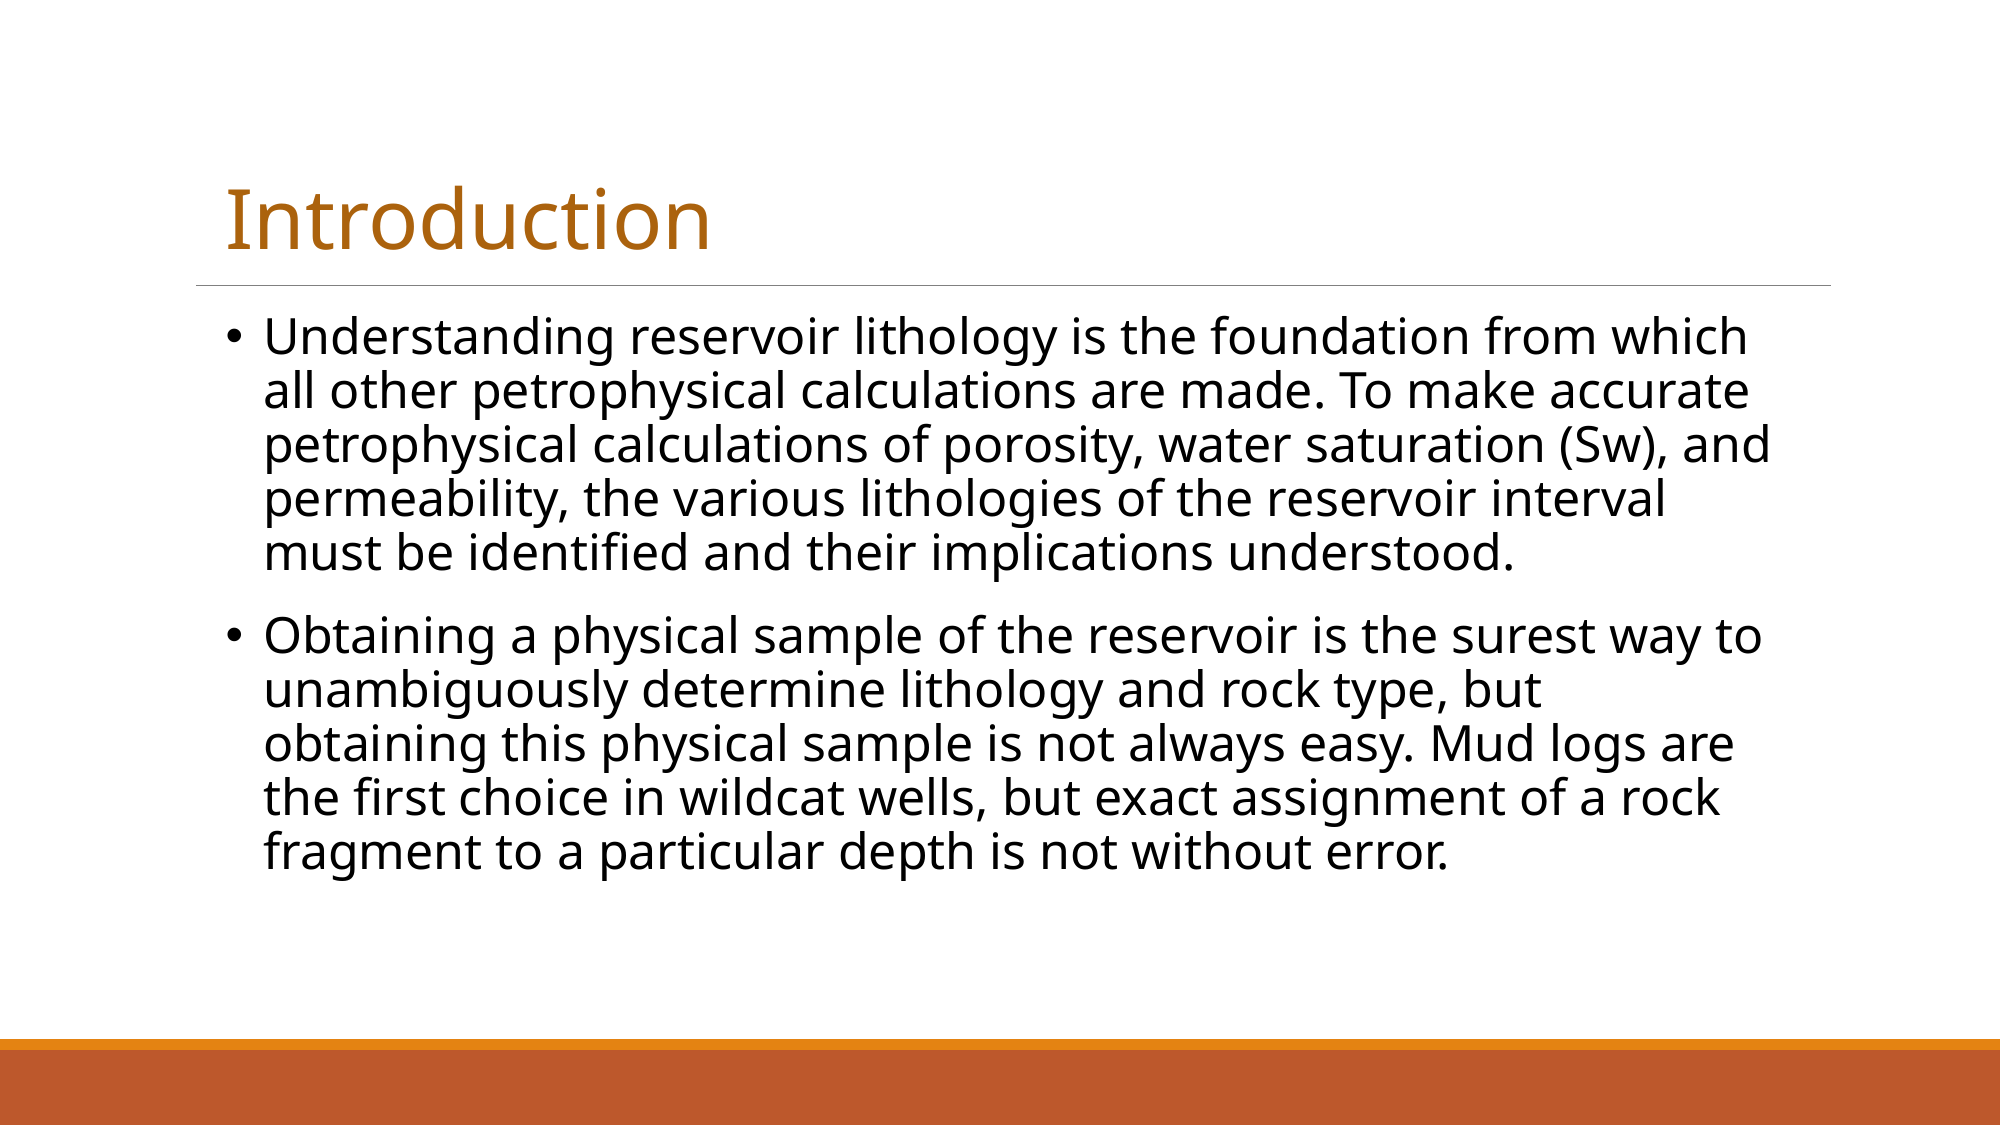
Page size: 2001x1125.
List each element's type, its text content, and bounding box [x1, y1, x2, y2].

text_box Introduction [210, 67, 1793, 279]
text_box Understanding reservoir lithology is the foundation from which all other petrophysical calculations are made. To make accurate petrophysical calculations of porosity, water saturation (Sw), and permeability, the various lithologies of the reservoir interval must be identified and their implications understood. Obtaining a physical sample of the reservoir is the surest way to unambiguously determine lithology and rock type, but obtaining this physical sample is not always easy. Mud logs are the first choice in wildcat wells, but exact assignment of a rock fragment to a particular depth is not without error. [210, 303, 1793, 1004]
